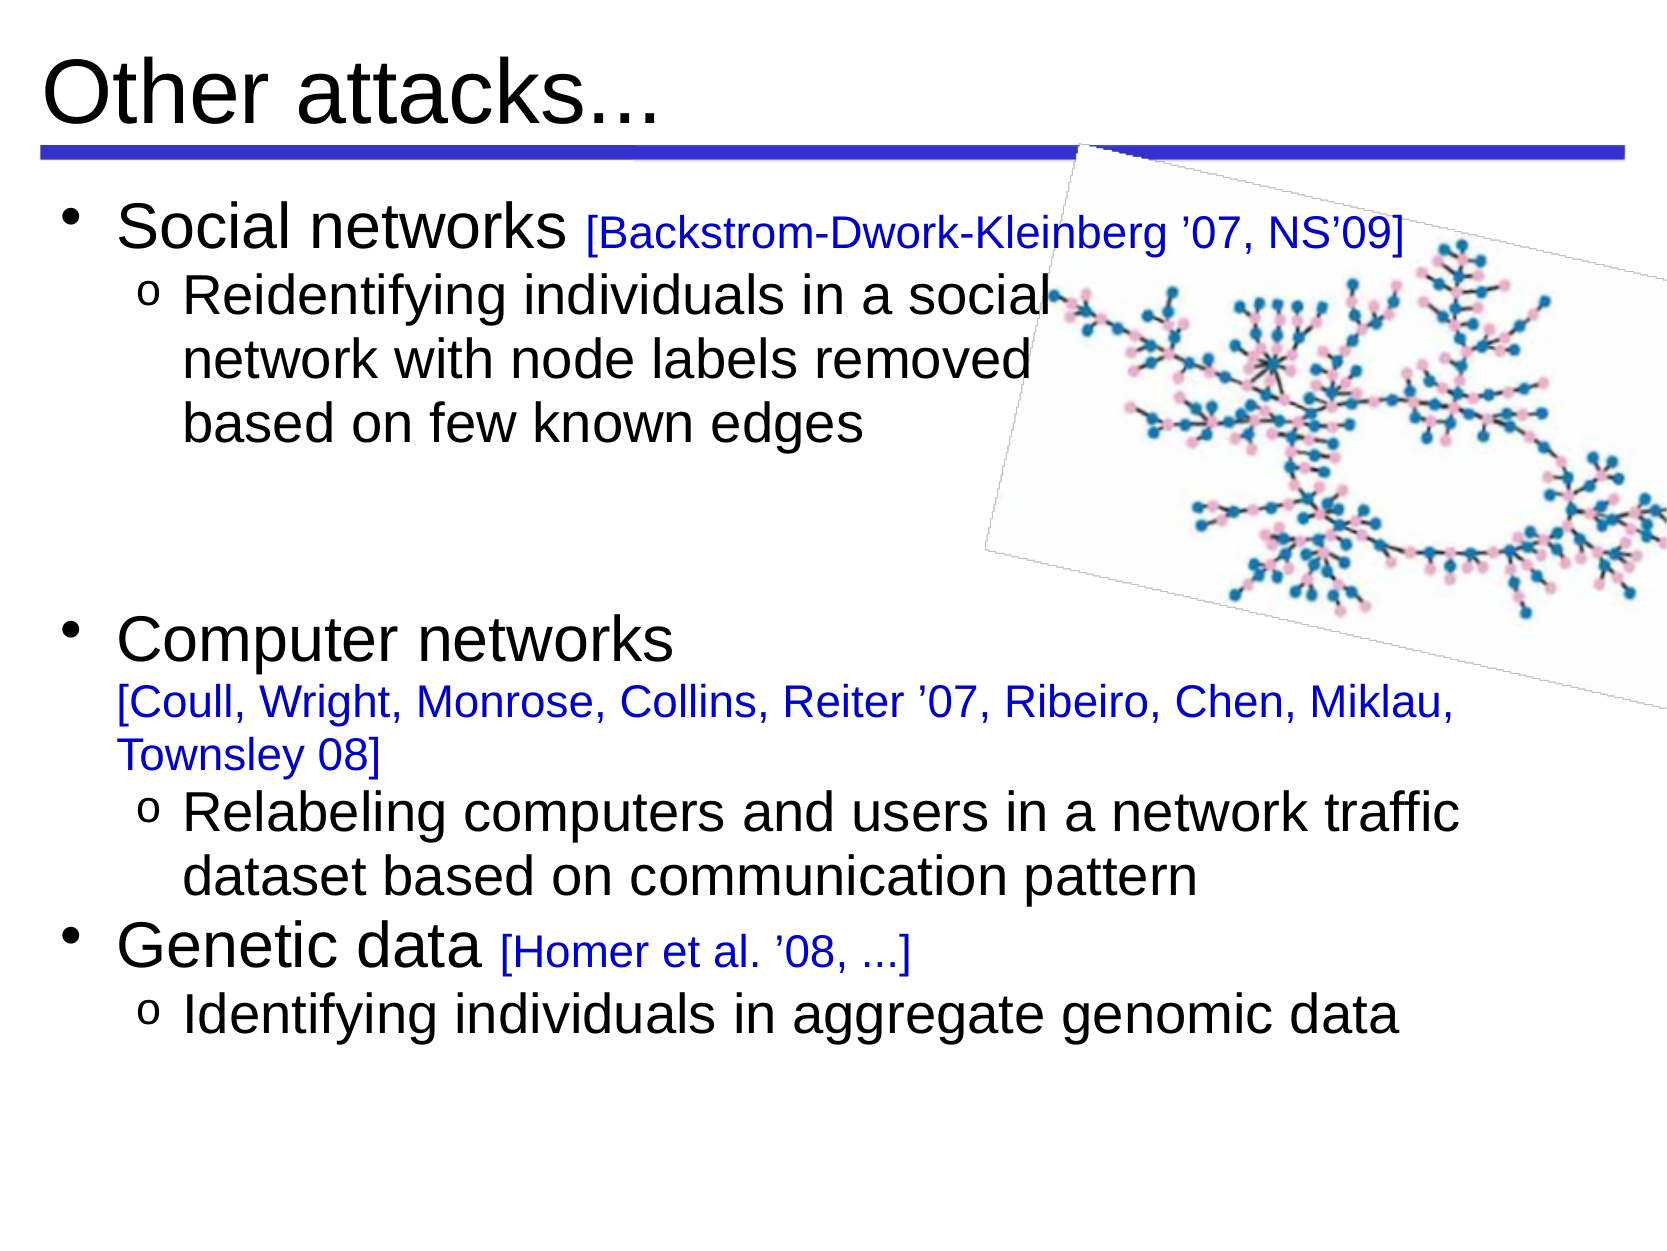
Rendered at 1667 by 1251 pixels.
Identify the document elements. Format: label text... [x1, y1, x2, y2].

picture [39, 143, 1667, 713]
subtitle Social networks [Backstrom-Dwork-Kleinberg ’07, NS’09] Reidentifying individuals in a social network with node labels removed based on few known edges Computer networks [Coull, Wright, Monrose, Collins, Reiter ’07, Ribeiro, Chen, Miklau, Townsley 08] Relabeling computers and users in a network traffic dataset based on communication pattern Genetic data [Homer et al. ’08, ...] Identifying individuals in aggregate genomic data [41, 189, 1611, 1241]
title Other attacks... [41, 18, 1611, 145]
